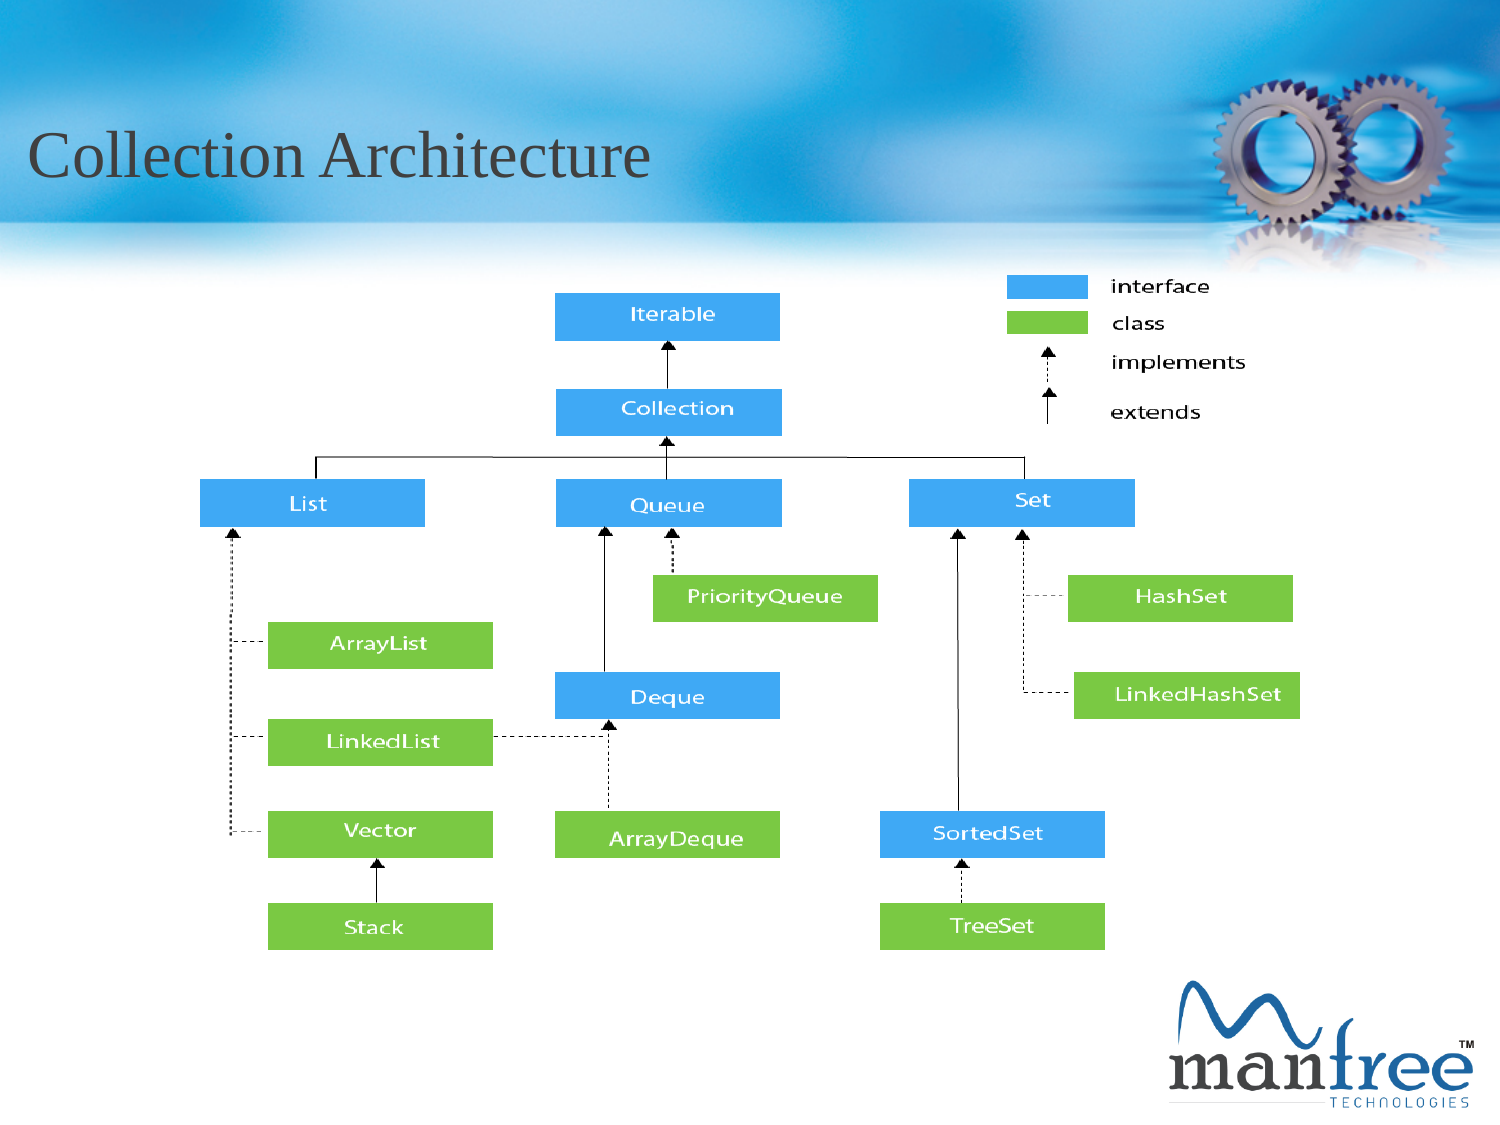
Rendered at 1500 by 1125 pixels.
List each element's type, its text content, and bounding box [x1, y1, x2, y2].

picture [0, 0, 1500, 1125]
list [199, 274, 1301, 951]
title Collection Architecture [12, 92, 1213, 211]
